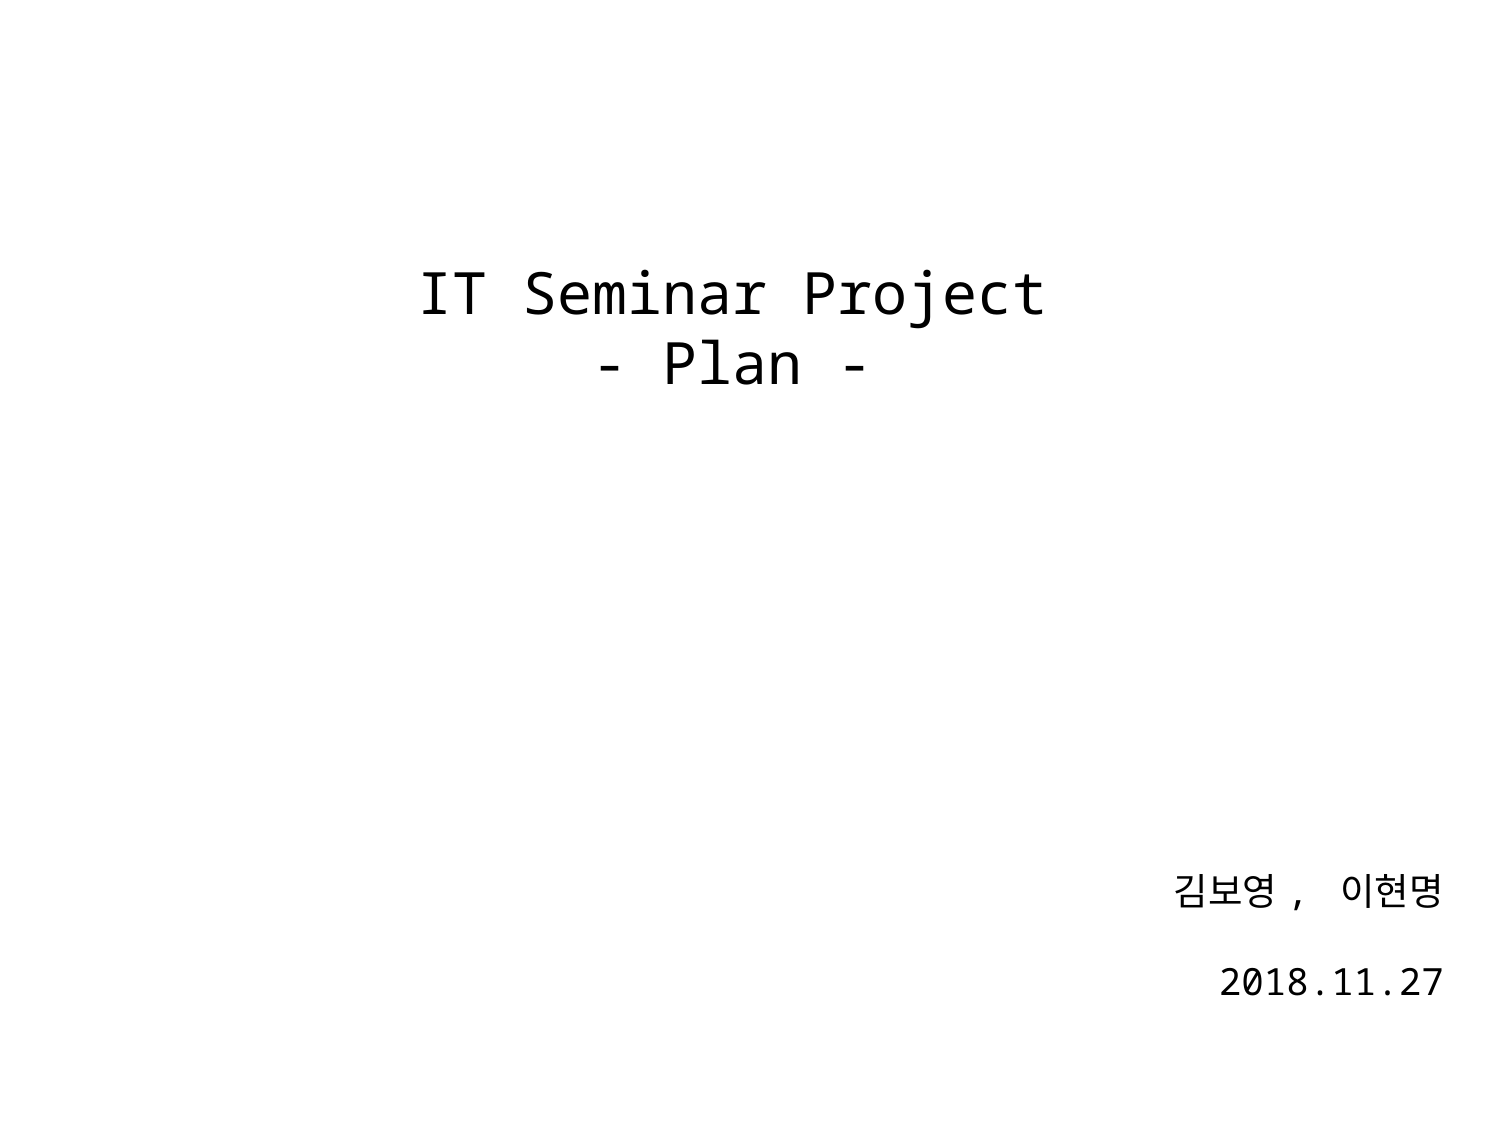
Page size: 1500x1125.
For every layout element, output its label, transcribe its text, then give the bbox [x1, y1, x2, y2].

title IT Seminar Project - Plan - [41, 90, 1459, 563]
subtitle 김보영, 이현명 2018.11.27 [41, 680, 1459, 1035]
